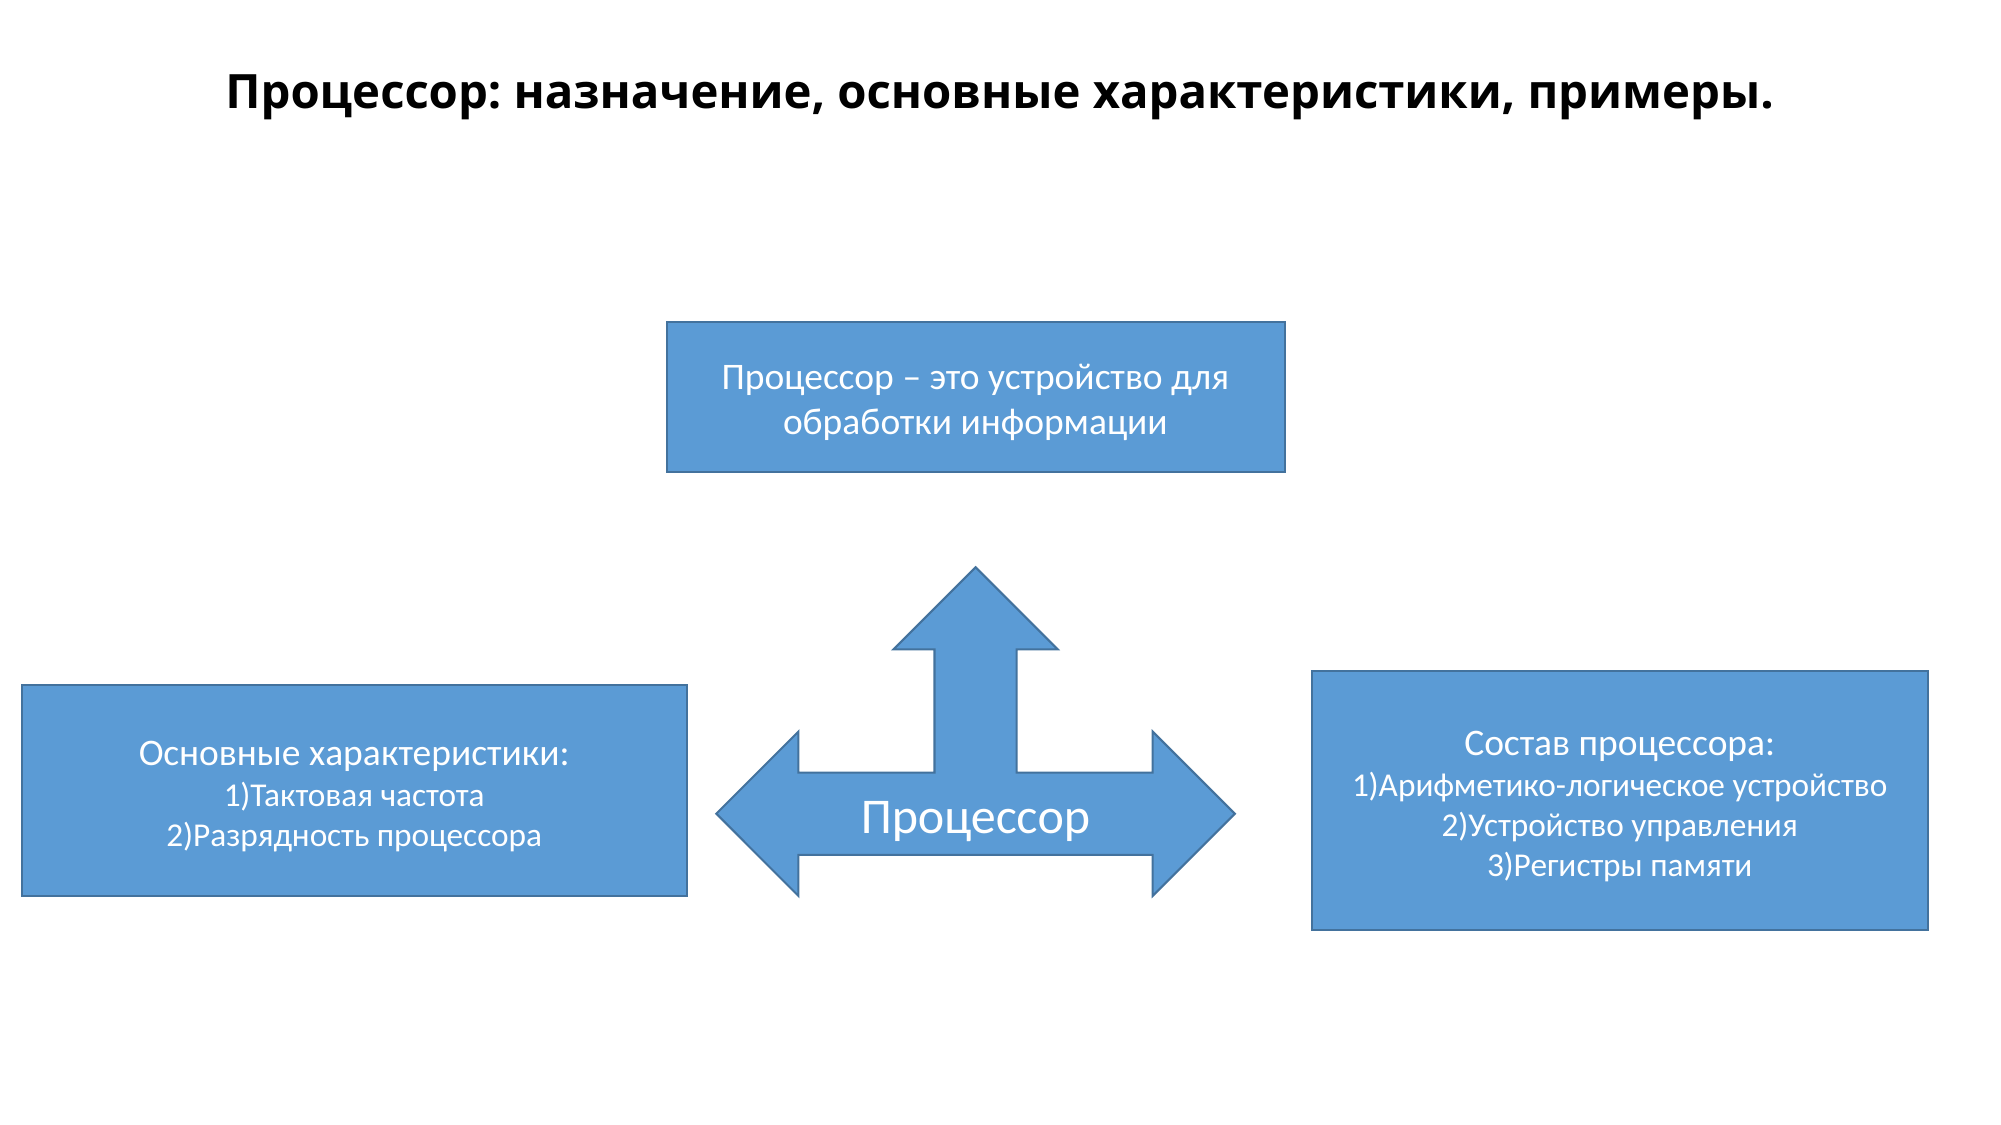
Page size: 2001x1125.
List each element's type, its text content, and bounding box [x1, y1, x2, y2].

title Процессор: назначение, основные характеристики, примеры. [137, 59, 1863, 197]
text_box Основные характеристики: 1)Тактовая частота 2)Разрядность процессора [21, 684, 688, 897]
text_box Состав процессора: 1)Арифметико-логическое устройство 2)Устройство управления 3)Регистры памяти [1311, 670, 1929, 931]
text_box Процессор – это устройство для обработки информации [666, 321, 1286, 473]
text_box Процессор [714, 565, 1237, 899]
